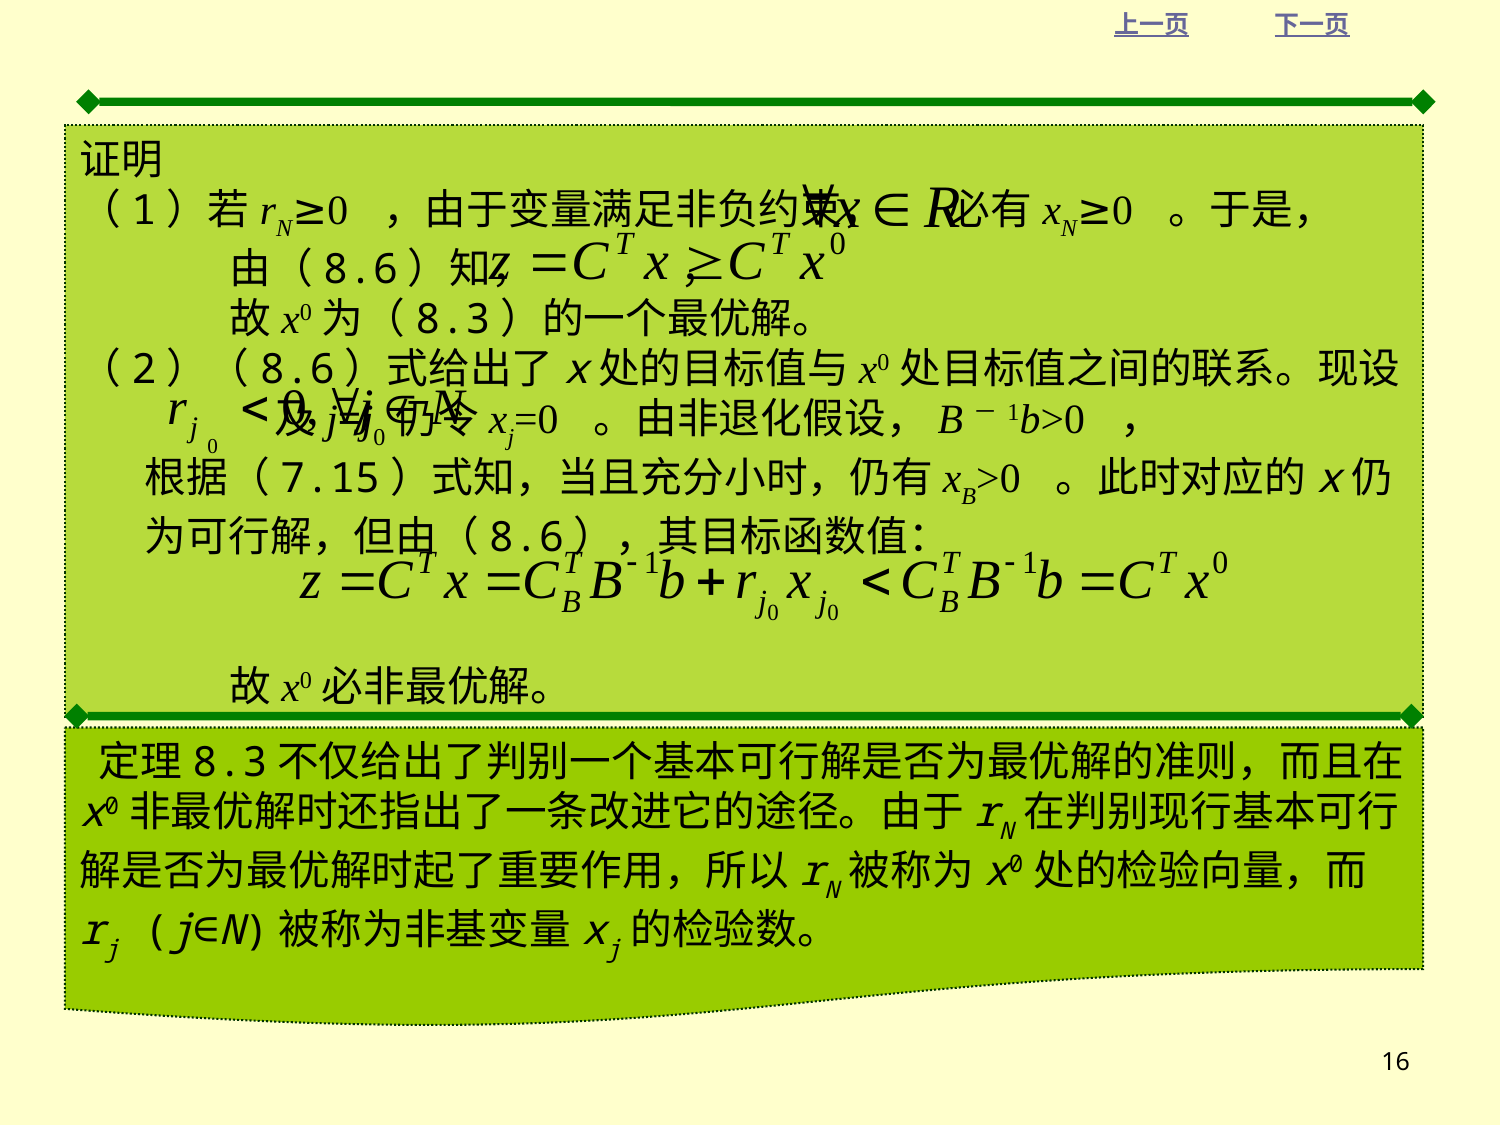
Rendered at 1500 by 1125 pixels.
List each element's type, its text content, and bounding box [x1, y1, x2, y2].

text_box [70, 709, 1418, 723]
slide_number 16 [1074, 1025, 1425, 1100]
text_box 定理8.3不仅给出了判别一个基本可行解是否为最优解的准则，而且在x0非最优解时还指出了一条改进它的途径。由于rN在判别现行基本可行解是否为最优解时起了重要作用，所以rN被称为x0处的检验向量，而rj (j∈N)被称为非基变量xj的检验数。 [64, 727, 1424, 1025]
text_box [82, 95, 1430, 109]
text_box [64, 124, 1424, 693]
